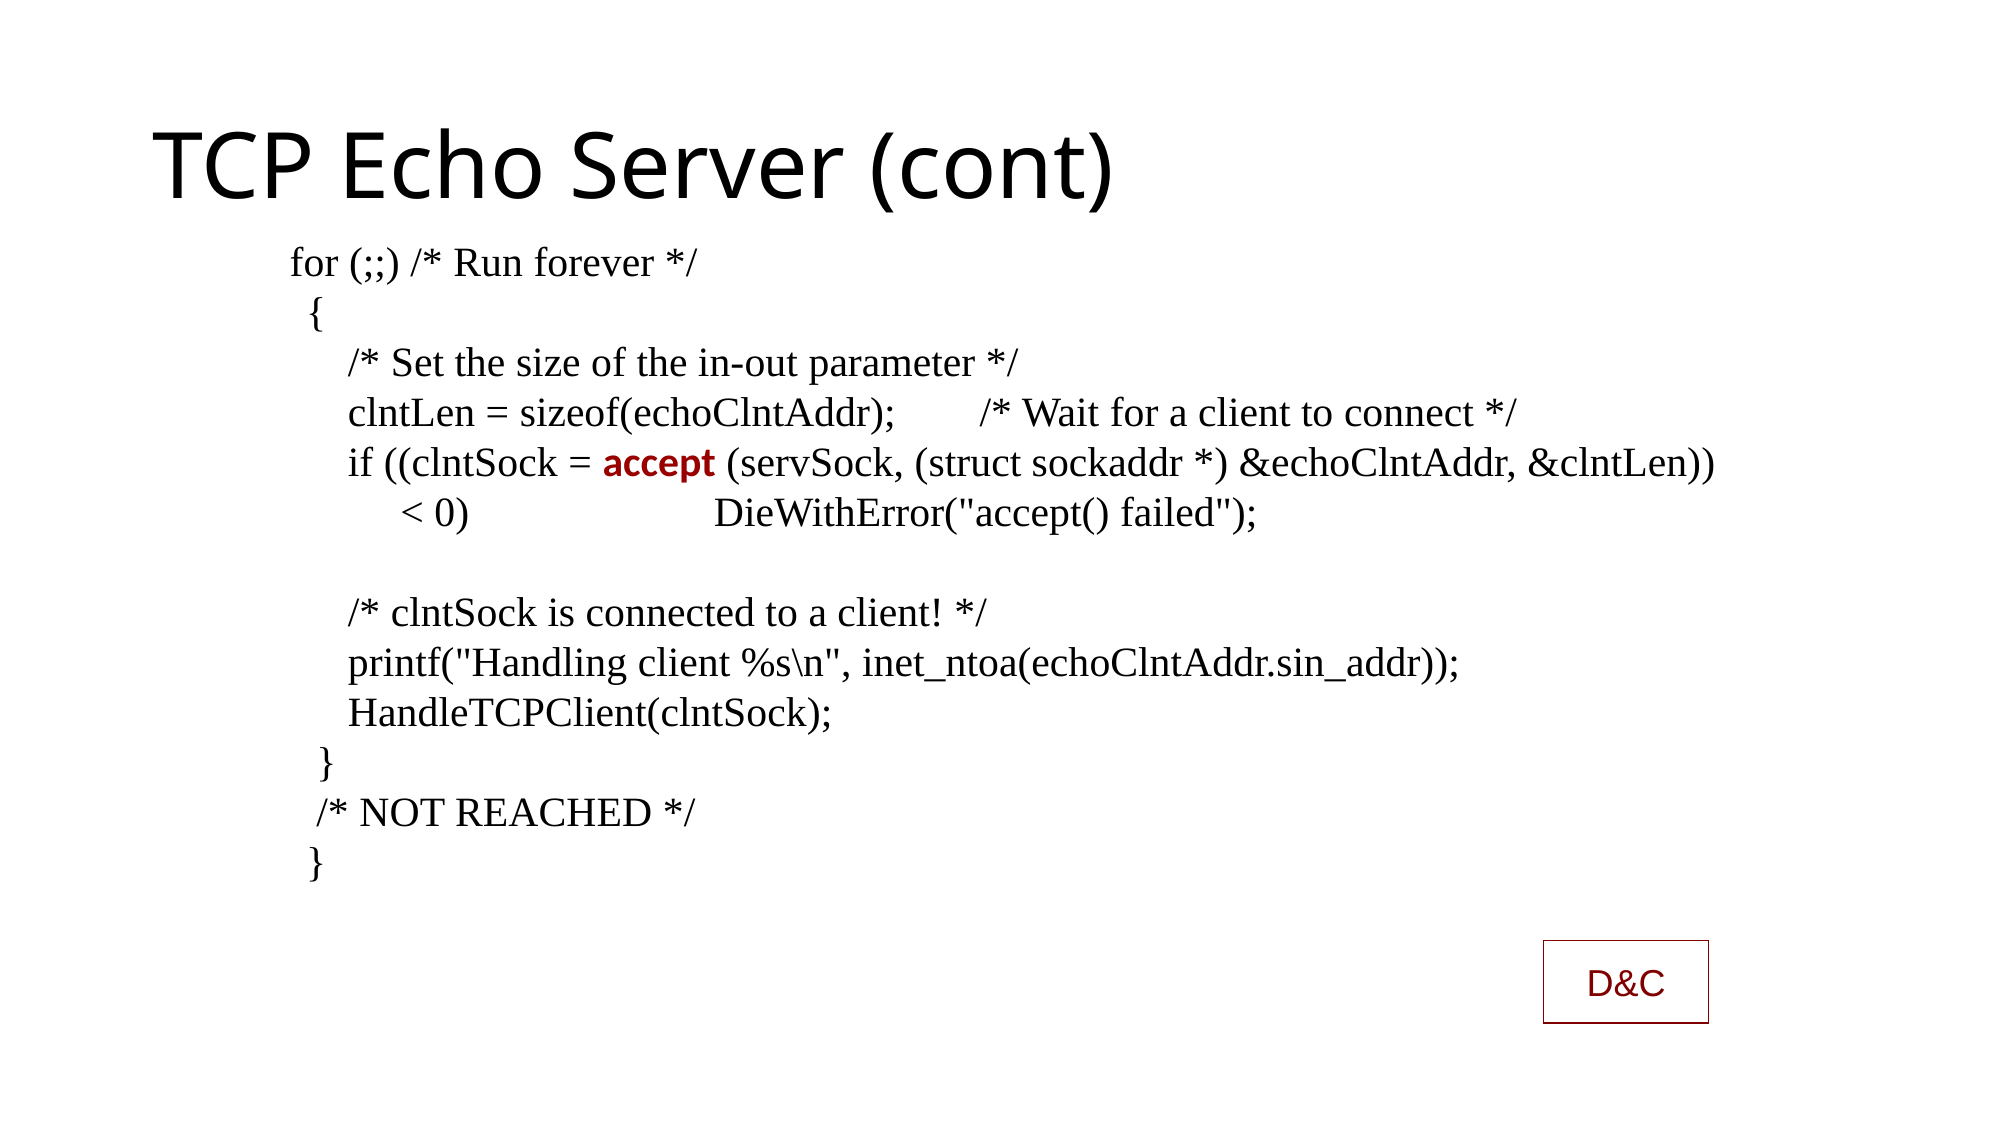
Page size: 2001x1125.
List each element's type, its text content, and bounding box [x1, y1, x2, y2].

text_box D&C [1543, 940, 1709, 1024]
title TCP Echo Server (cont) [137, 59, 1863, 278]
text_box for (;;) /* Run forever */ { /* Set the size of the in-out parameter */ clntLen = sizeof(echoClntAddr); /* Wait for a client to connect */ if ((clntSock = accept (servSock, (struct sockaddr *) &echoClntAddr, &clntLen)) < 0) DieWithError("accept() failed"); /* clntSock is connected to a client! */ printf("Handling client %s\n", inet_ntoa(echoClntAddr.sin_addr)); HandleTCPClient(clntSock); } /* NOT REACHED */ } [263, 234, 1705, 886]
